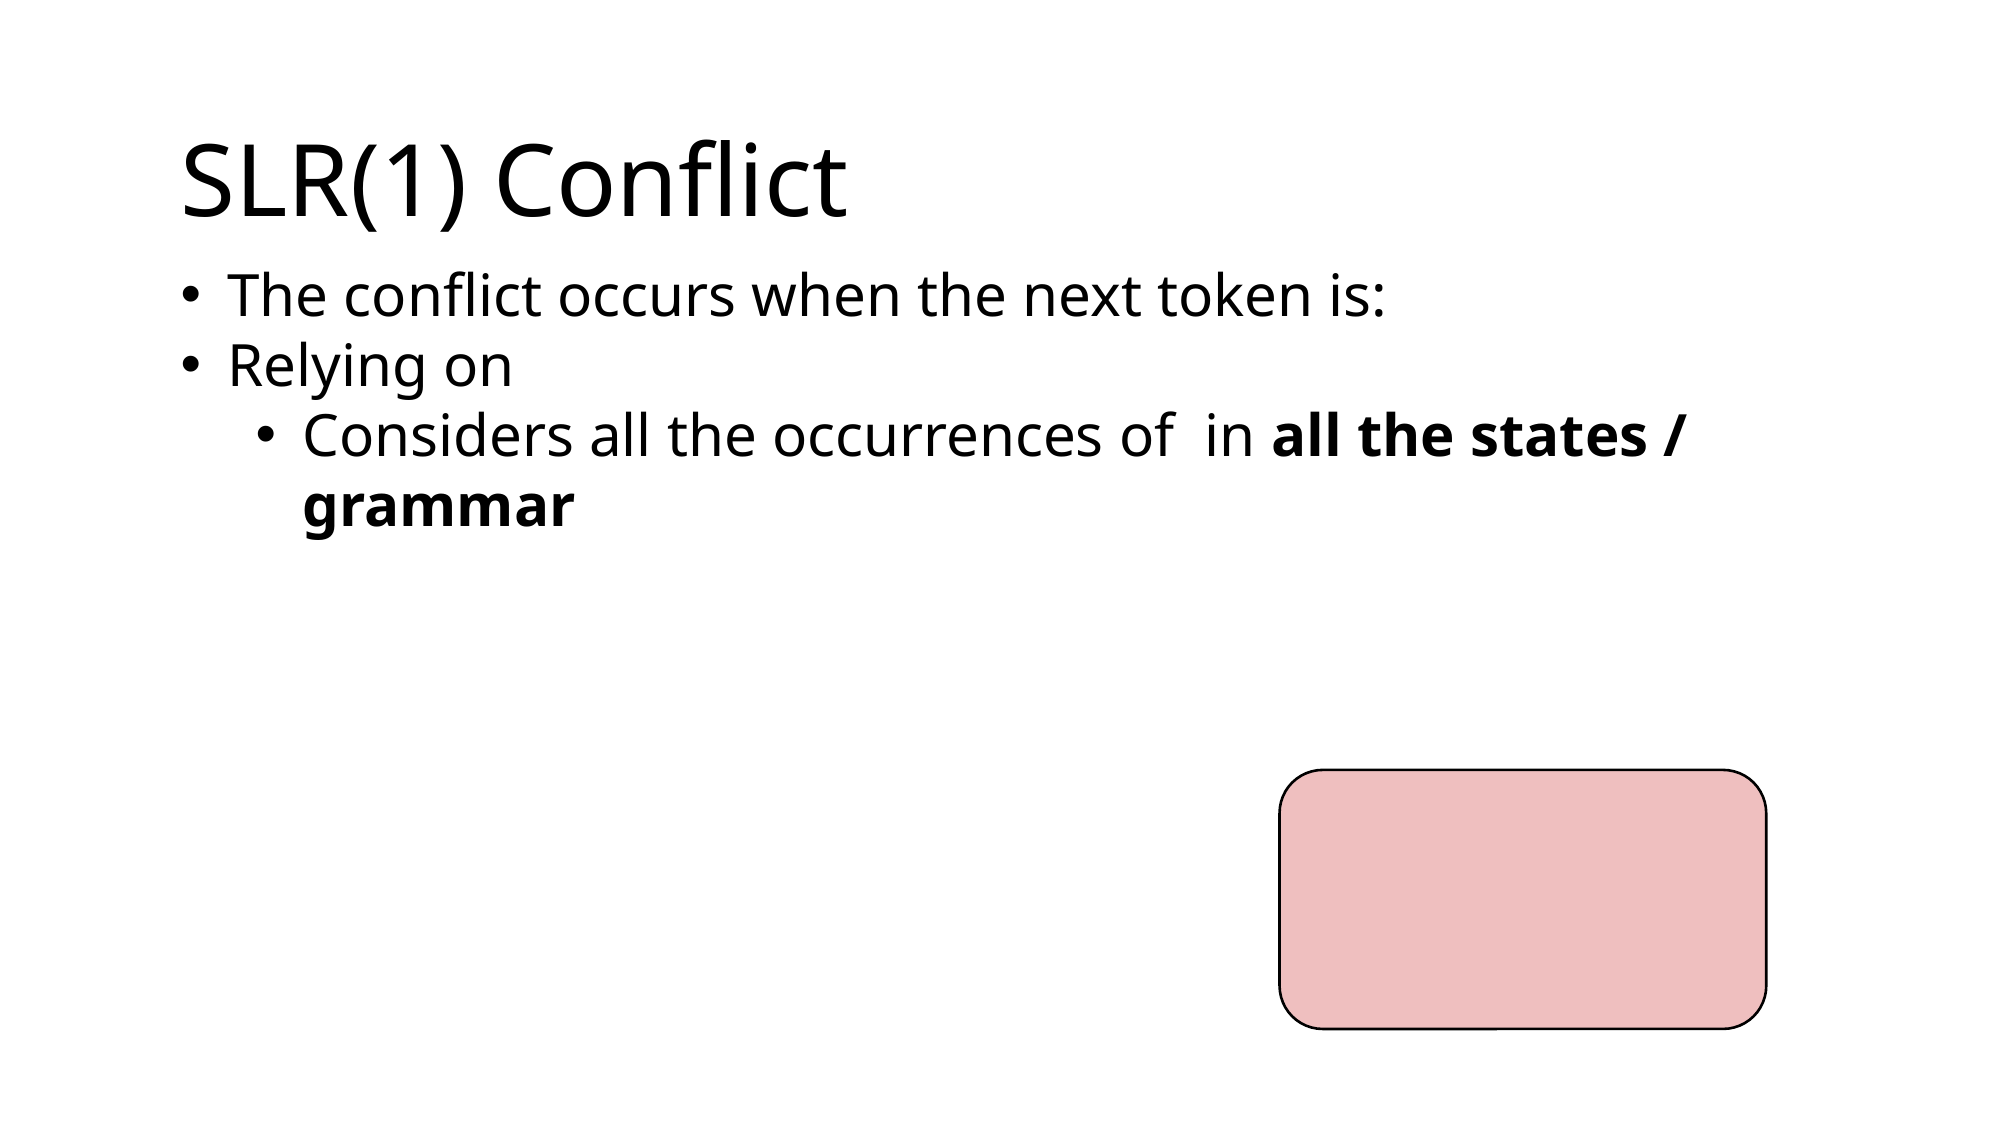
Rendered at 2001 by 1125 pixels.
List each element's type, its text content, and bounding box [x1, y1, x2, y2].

text_box SLR(1) Conflict [165, 109, 1829, 245]
